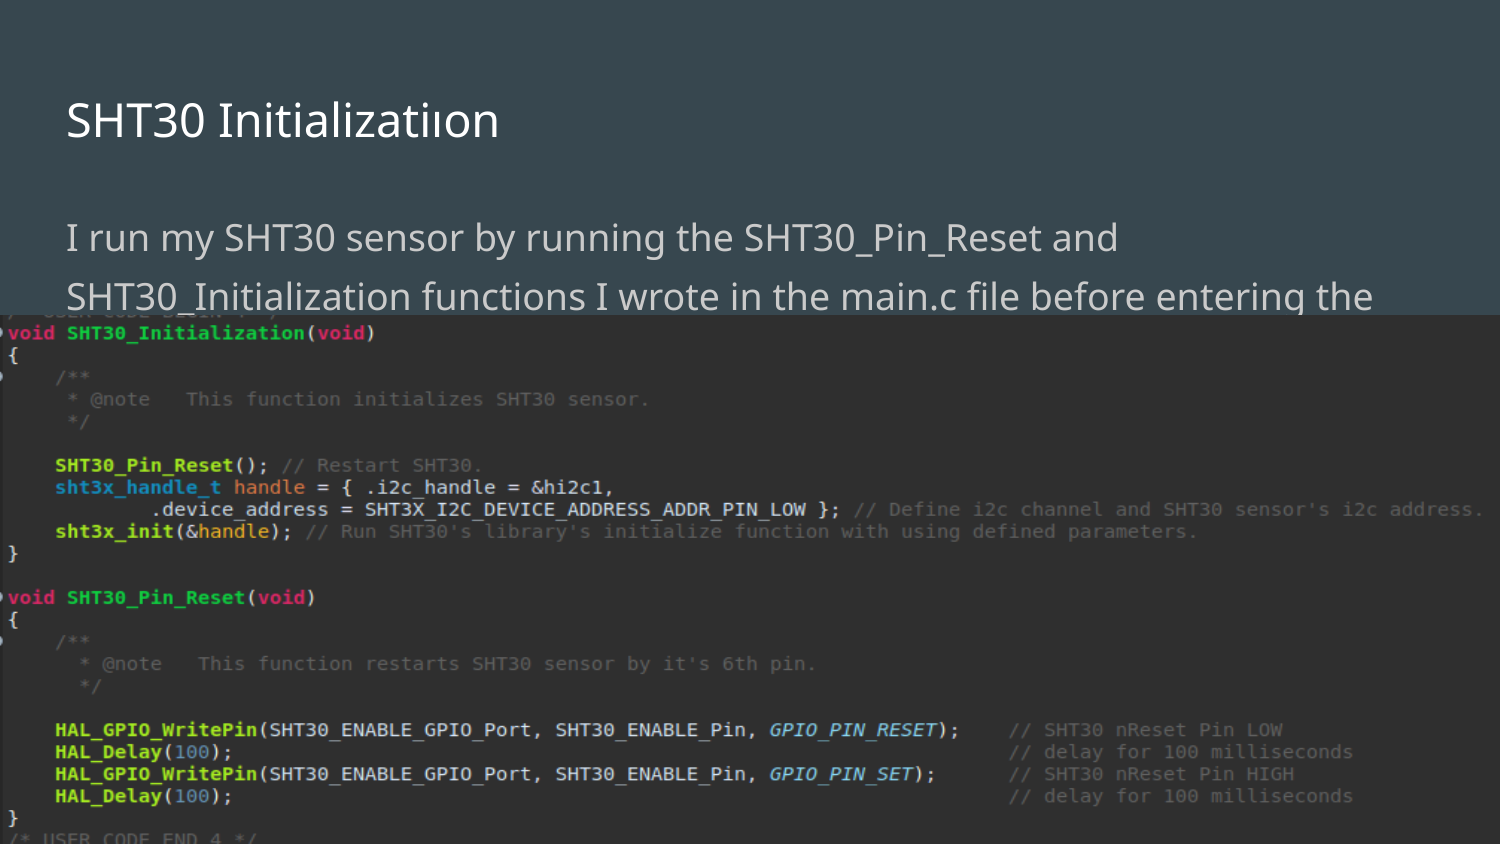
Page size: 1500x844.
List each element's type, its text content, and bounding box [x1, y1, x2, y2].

picture [0, 315, 1500, 844]
list I run my SHT30 sensor by running the SHT30_Pin_Reset and SHT30_Initialization functions I wrote in the main.c file before entering the ThreadX kernel. [51, 189, 1449, 313]
title SHT30 Initializatiıon [51, 72, 1449, 167]
